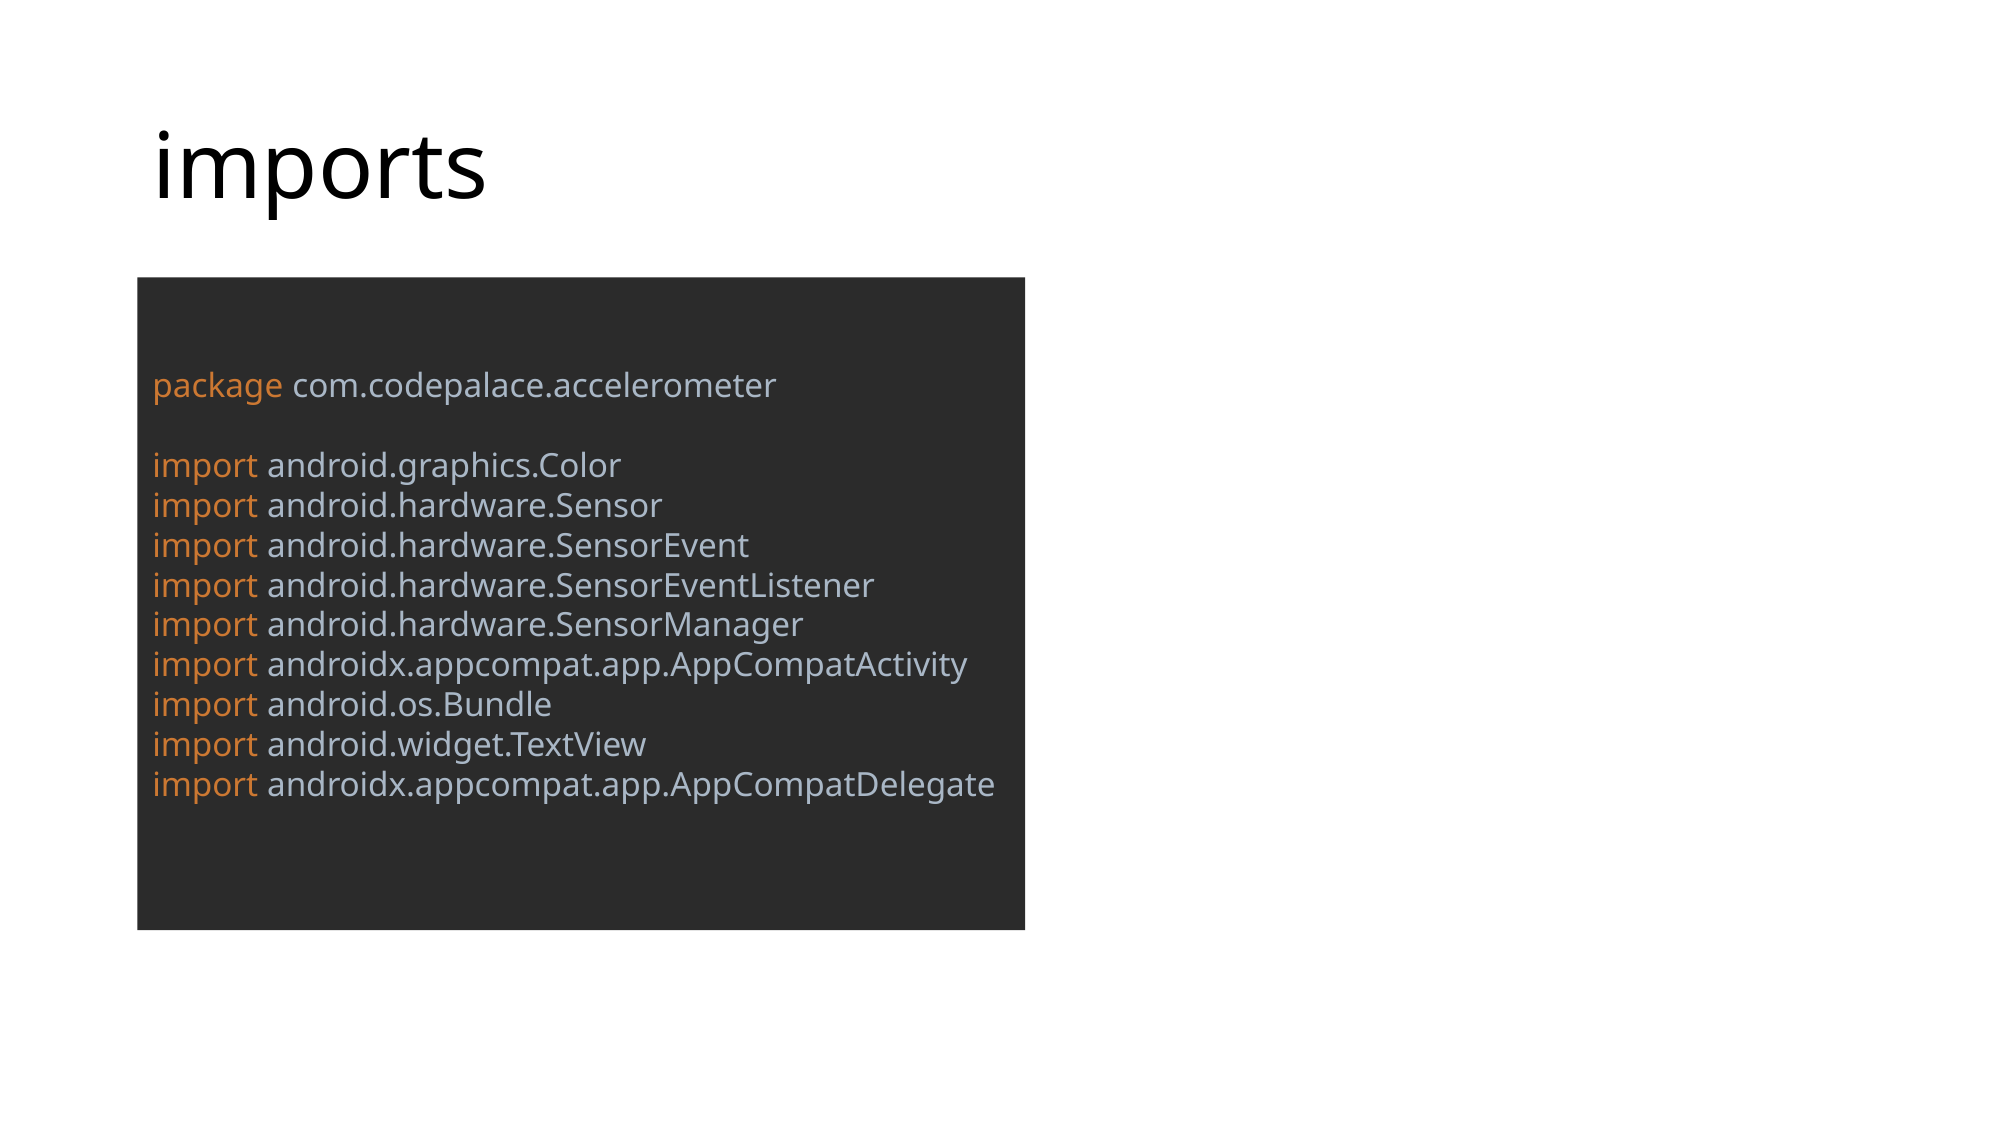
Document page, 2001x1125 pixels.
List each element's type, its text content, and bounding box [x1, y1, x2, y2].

title imports [137, 59, 1863, 278]
list package com.codepalace.accelerometer import android.graphics.Color import android.hardware.Sensor import android.hardware.SensorEvent import android.hardware.SensorEventListener import android.hardware.SensorManager import androidx.appcompat.app.AppCompatActivity import android.os.Bundle import android.widget.TextView import androidx.appcompat.app.AppCompatDelegate [137, 277, 1026, 931]
